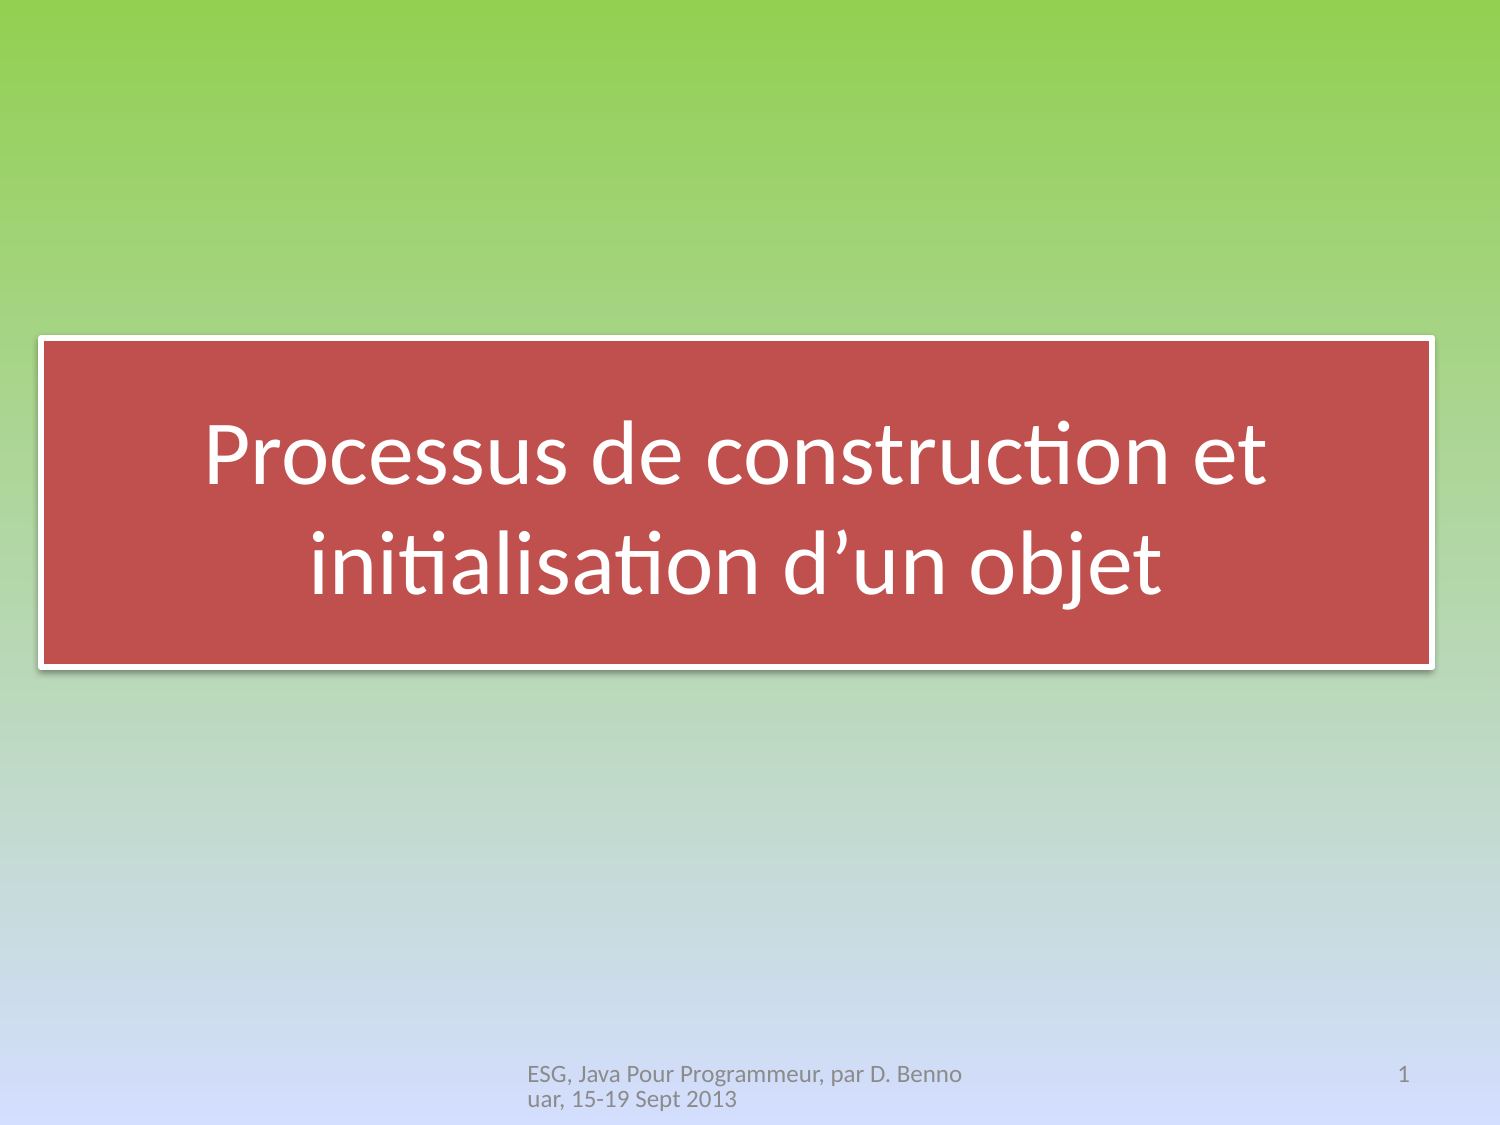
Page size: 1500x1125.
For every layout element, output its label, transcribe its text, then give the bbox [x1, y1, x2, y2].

title Processus de construction et initialisation d’un objet [38, 335, 1435, 670]
slide_number 1 [1074, 1042, 1425, 1103]
footer ESG, Java Pour Programmeur, par D. Bennouar, 15-19 Sept 2013 [512, 1042, 988, 1103]
